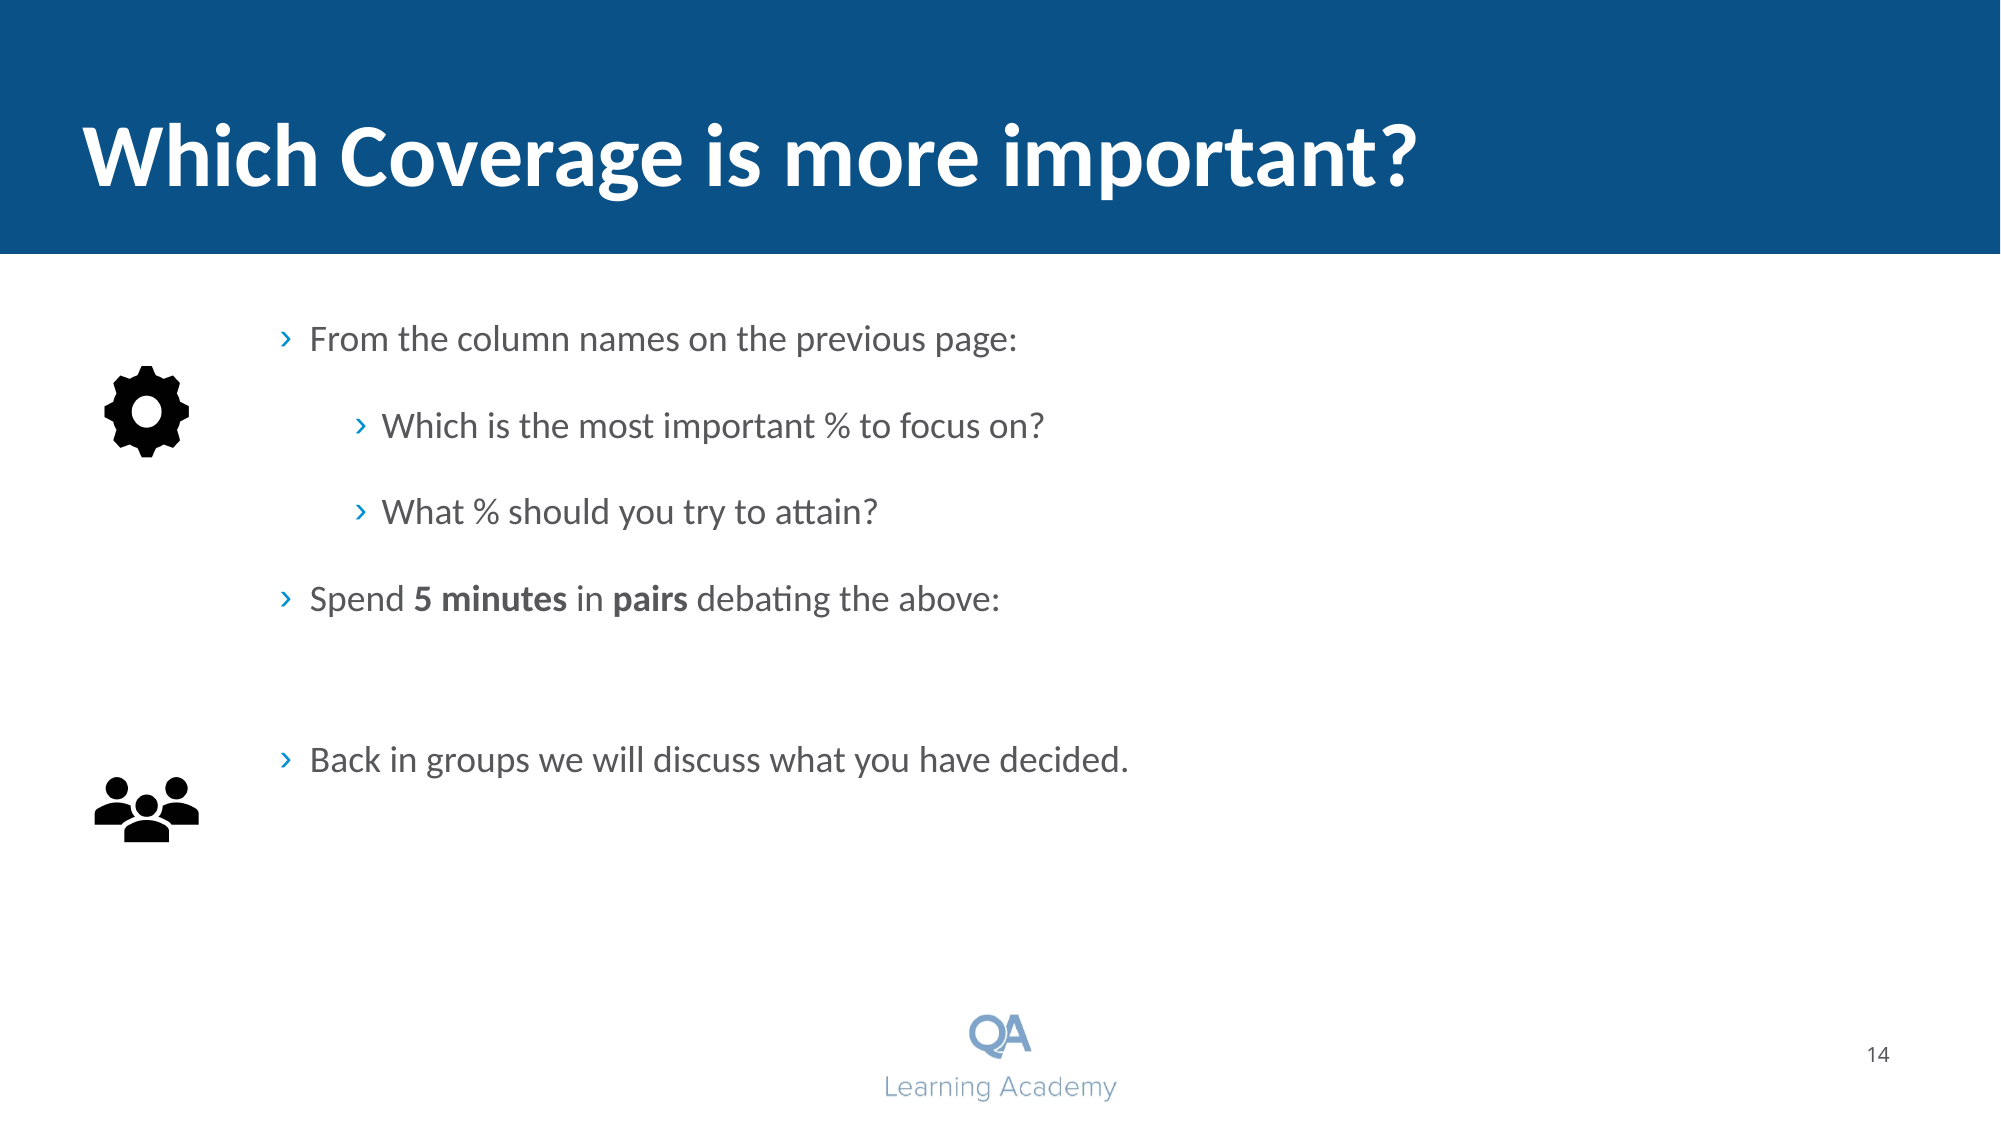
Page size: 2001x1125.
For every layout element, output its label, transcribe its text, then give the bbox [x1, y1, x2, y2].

title Which Coverage is more important? [67, 0, 1565, 212]
picture [87, 347, 206, 476]
slide_number 14 [1851, 1034, 1958, 1080]
picture [87, 750, 206, 869]
list From the column names on the previous page: Which is the most important % to focus on? What % should you try to attain? Spend 5 minutes in pairs debating the above: Back in groups we will discuss what you have decided. [264, 306, 1939, 1004]
